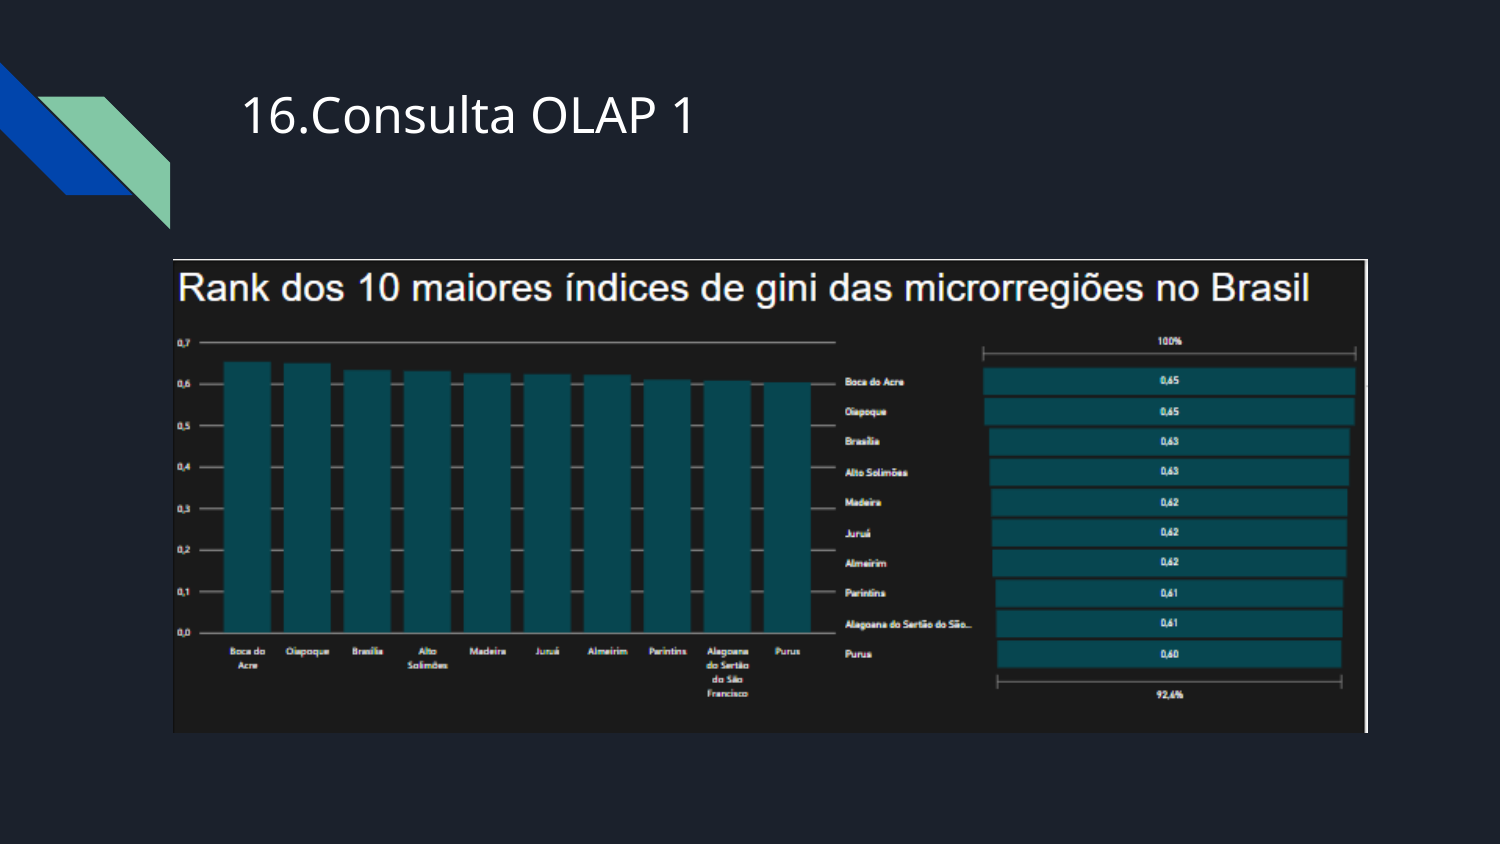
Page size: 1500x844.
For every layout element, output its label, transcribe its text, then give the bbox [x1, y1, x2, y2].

title Consulta OLAP 1 [212, 64, 1368, 215]
picture [173, 258, 1368, 733]
